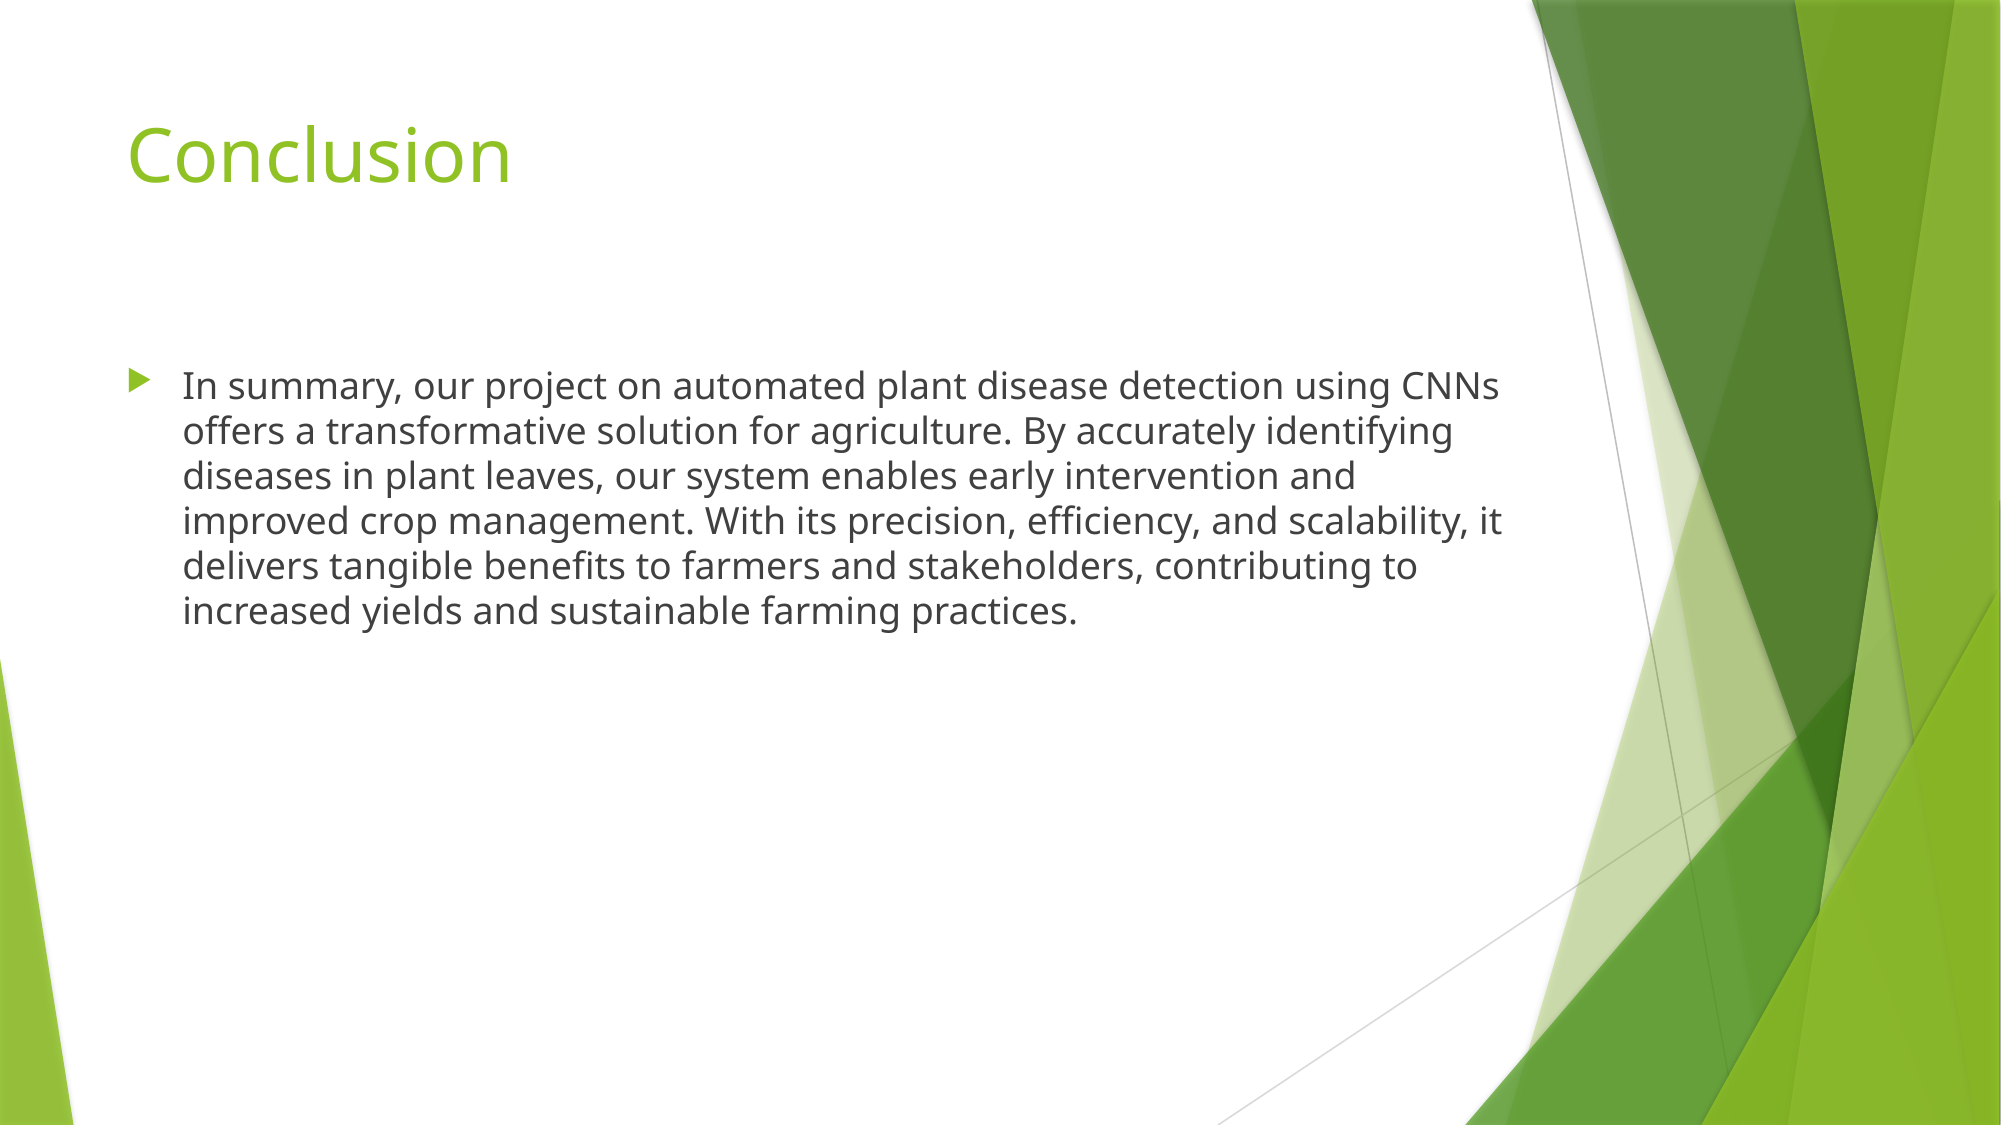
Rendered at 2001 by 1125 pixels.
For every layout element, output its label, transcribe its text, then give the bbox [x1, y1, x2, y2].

list In summary, our project on automated plant disease detection using CNNs offers a transformative solution for agriculture. By accurately identifying diseases in plant leaves, our system enables early intervention and improved crop management. With its precision, efficiency, and scalability, it delivers tangible benefits to farmers and stakeholders, contributing to increased yields and sustainable farming practices. [111, 354, 1522, 992]
title Conclusion [111, 99, 1522, 317]
